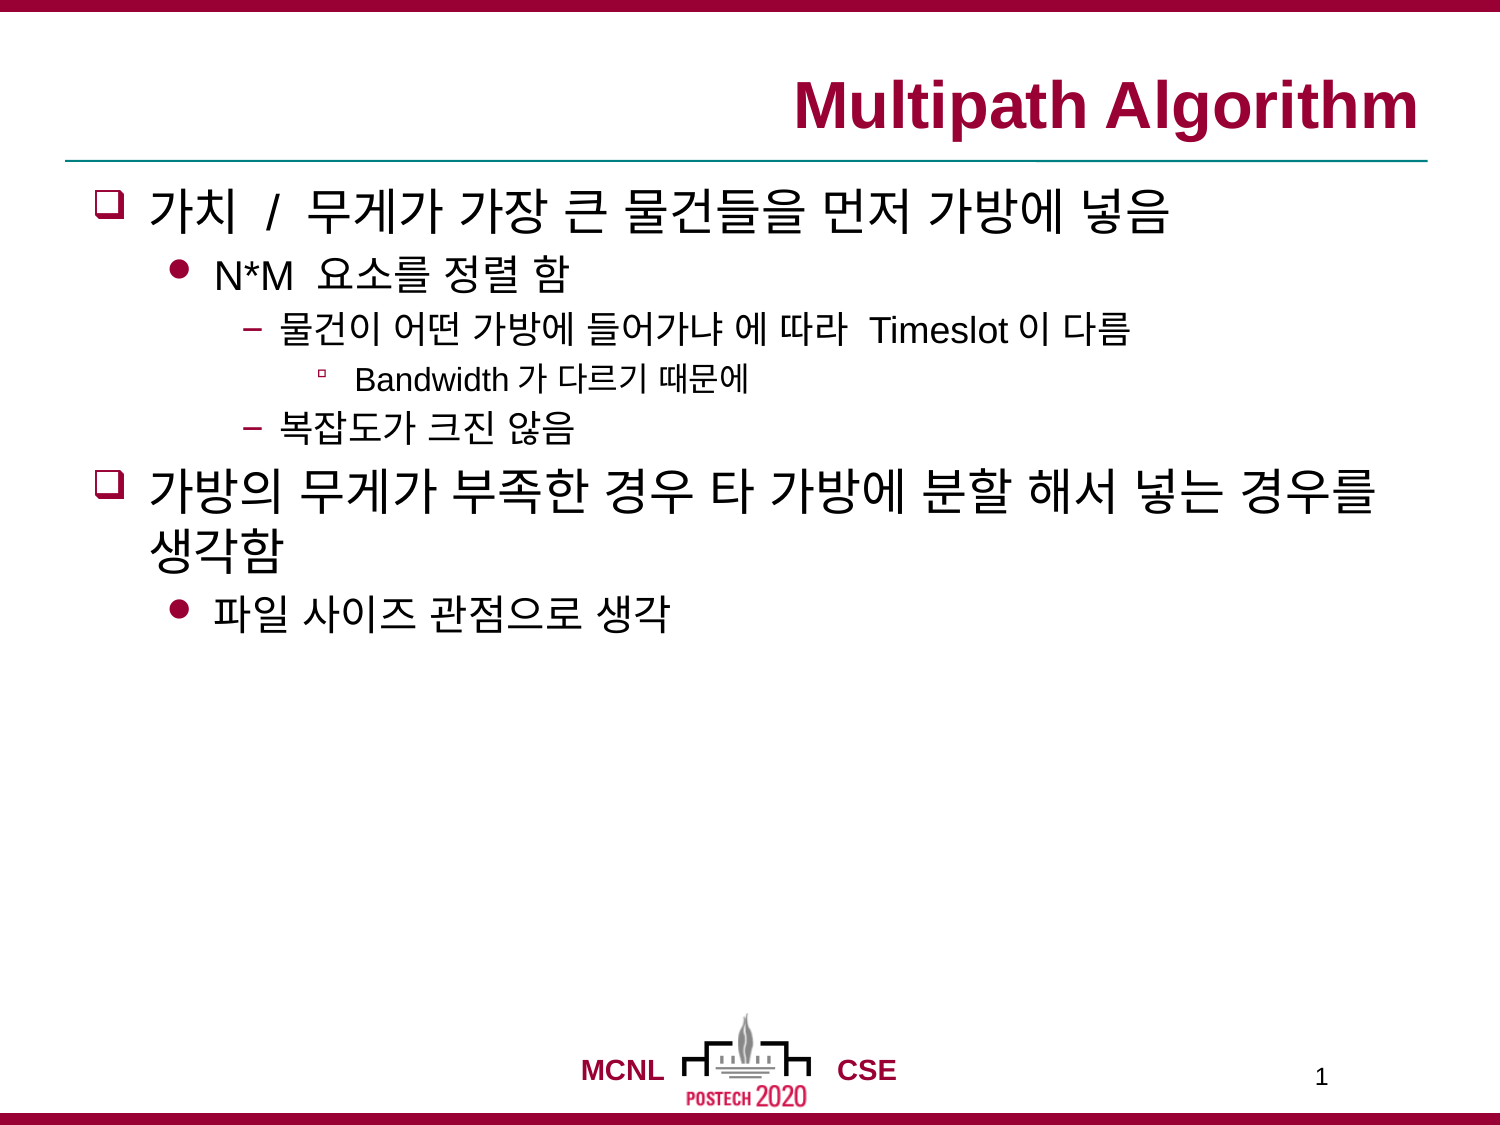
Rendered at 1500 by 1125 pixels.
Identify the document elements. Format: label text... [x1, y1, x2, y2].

picture [672, 1024, 820, 1111]
list 가치 / 무게가 가장 큰 물건들을 먼저 가방에 넣음 N*M 요소를 정렬 함 물건이 어떤 가방에 들어가냐 에 따라 Timeslot이 다름 Bandwidth가 다르기 때문에 복잡도가 크진 않음 가방의 무게가 부족한 경우 타 가방에 분할 해서 넣는 경우를 생각함 파일 사이즈 관점으로 생각 [76, 172, 1427, 1024]
title Multipath Algorithm [74, 36, 1436, 150]
slide_number 1 [1299, 1052, 1425, 1113]
